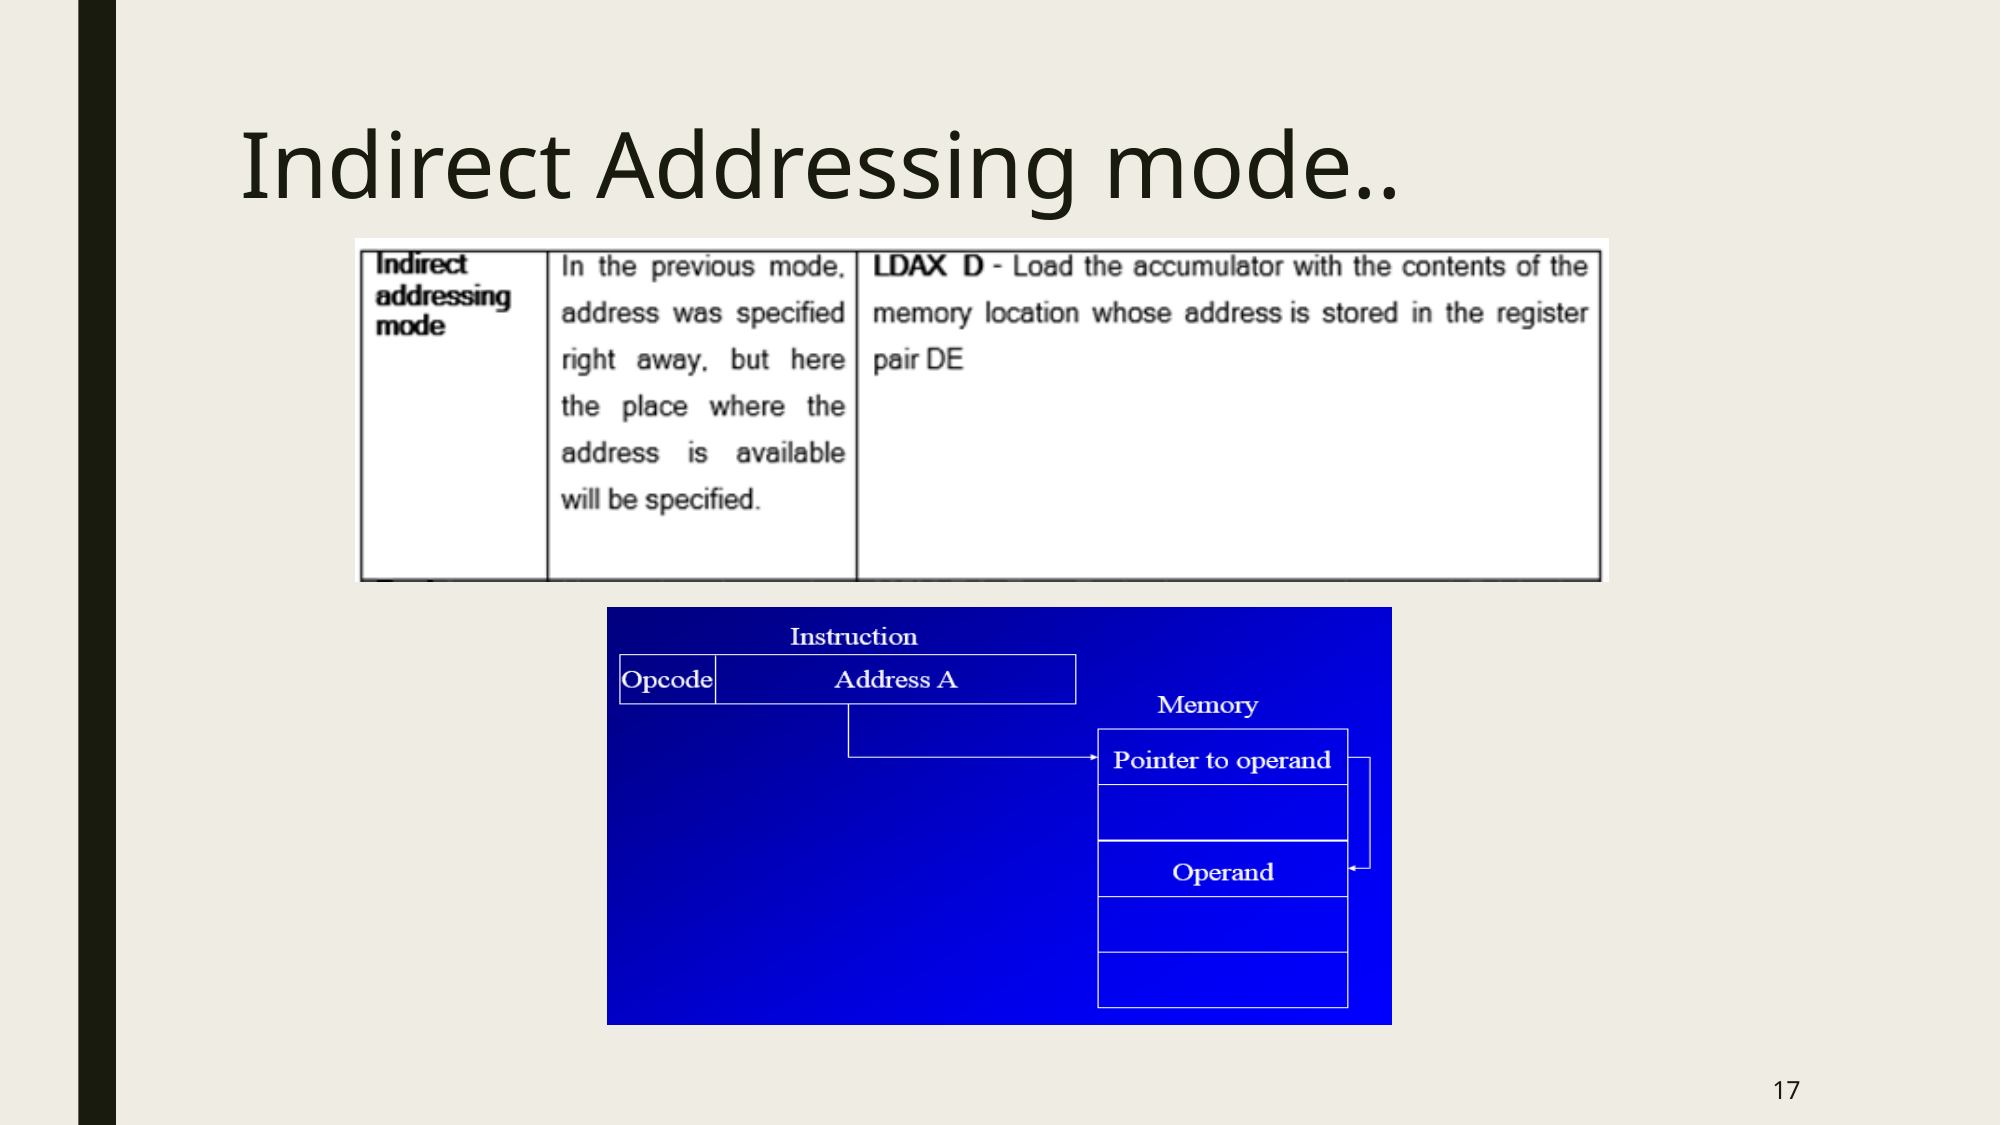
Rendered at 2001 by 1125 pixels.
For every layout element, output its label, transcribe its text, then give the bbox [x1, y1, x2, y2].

picture [355, 238, 1609, 582]
picture [607, 607, 1393, 1025]
slide_number 17 [1553, 1058, 1816, 1125]
title Indirect Addressing mode.. [225, 112, 1800, 357]
